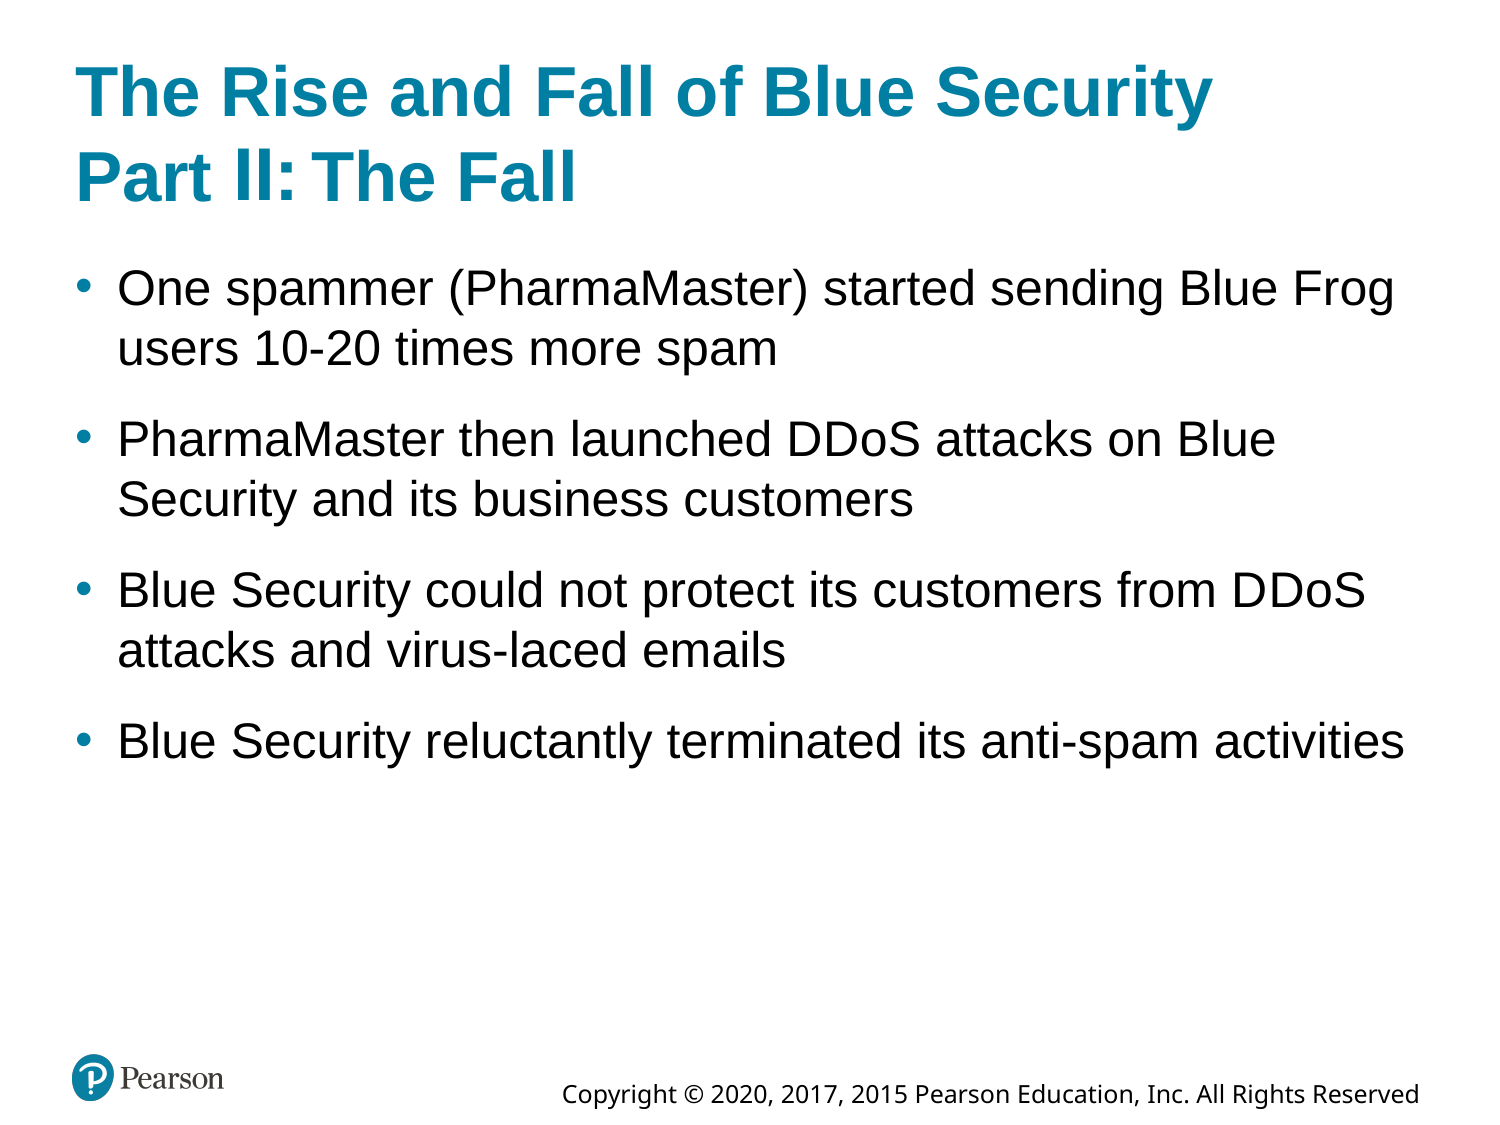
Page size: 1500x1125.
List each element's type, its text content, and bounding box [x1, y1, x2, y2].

picture [80, 1063, 106, 1088]
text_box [234, 141, 298, 205]
title The Rise and Fall of Blue Security Part The Fall [75, 35, 1372, 216]
picture [72, 1087, 83, 1101]
list One spammer (PharmaMaster) started sending Blue Frog users 10-20 times more spam PharmaMaster then launched D D o S attacks on Blue Security and its business customers Blue Security could not protect its customers from D D o S attacks and virus-laced emails Blue Security reluctantly terminated its anti-spam activities [75, 255, 1425, 983]
picture [98, 1054, 224, 1101]
picture [72, 1054, 88, 1070]
